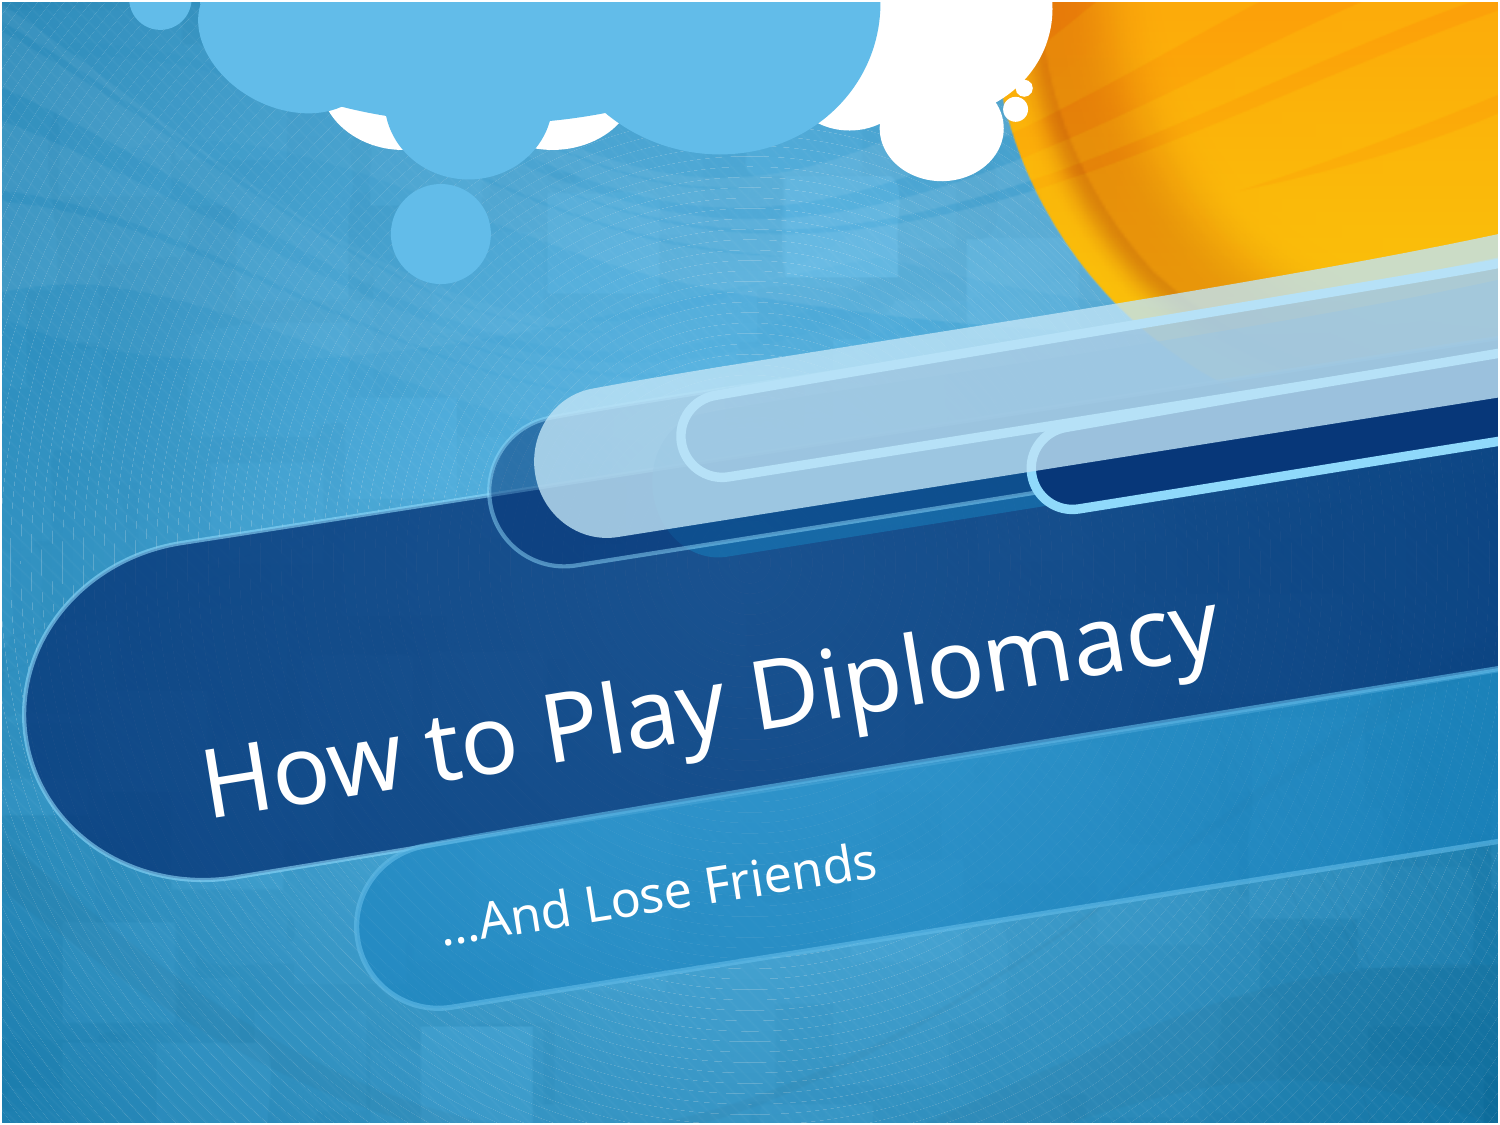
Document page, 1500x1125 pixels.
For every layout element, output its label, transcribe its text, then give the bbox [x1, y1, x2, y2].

picture [360, 673, 1498, 1005]
subtitle …And Lose Friends [413, 690, 1474, 1003]
picture [2, 2, 1498, 1123]
title How to Play Diplomacy [154, 387, 1420, 849]
